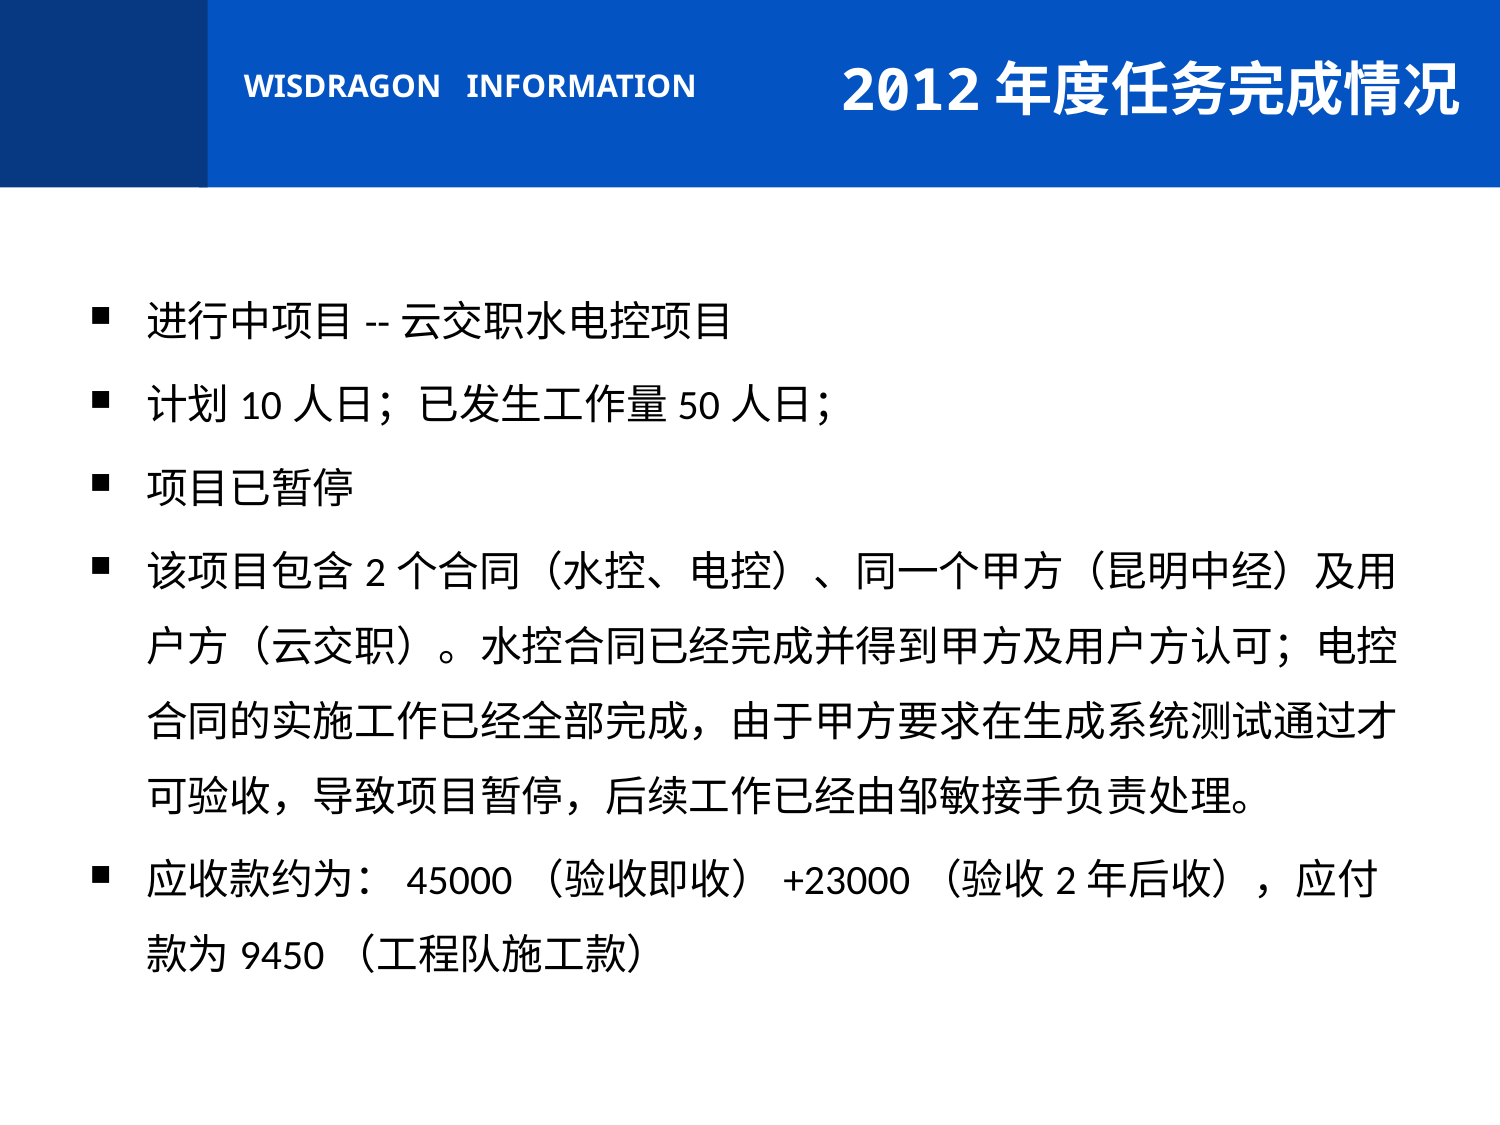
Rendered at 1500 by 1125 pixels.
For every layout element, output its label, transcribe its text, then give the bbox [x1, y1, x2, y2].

list 进行中项目--云交职水电控项目 计划10人日；已发生工作量50人日； 项目已暂停 该项目包含2个合同（水控、电控）、同一个甲方（昆明中经）及用户方（云交职）。水控合同已经完成并得到甲方及用户方认可；电控合同的实施工作已经全部完成，由于甲方要求在生成系统测试通过才可验收，导致项目暂停，后续工作已经由邹敏接手负责处理。 应收款约为：45000（验收即收）+23000（验收2年后收），应付款为9450（工程队施工款） [75, 262, 1425, 1005]
text_box 2012年度任务完成情况 [732, 44, 1476, 130]
